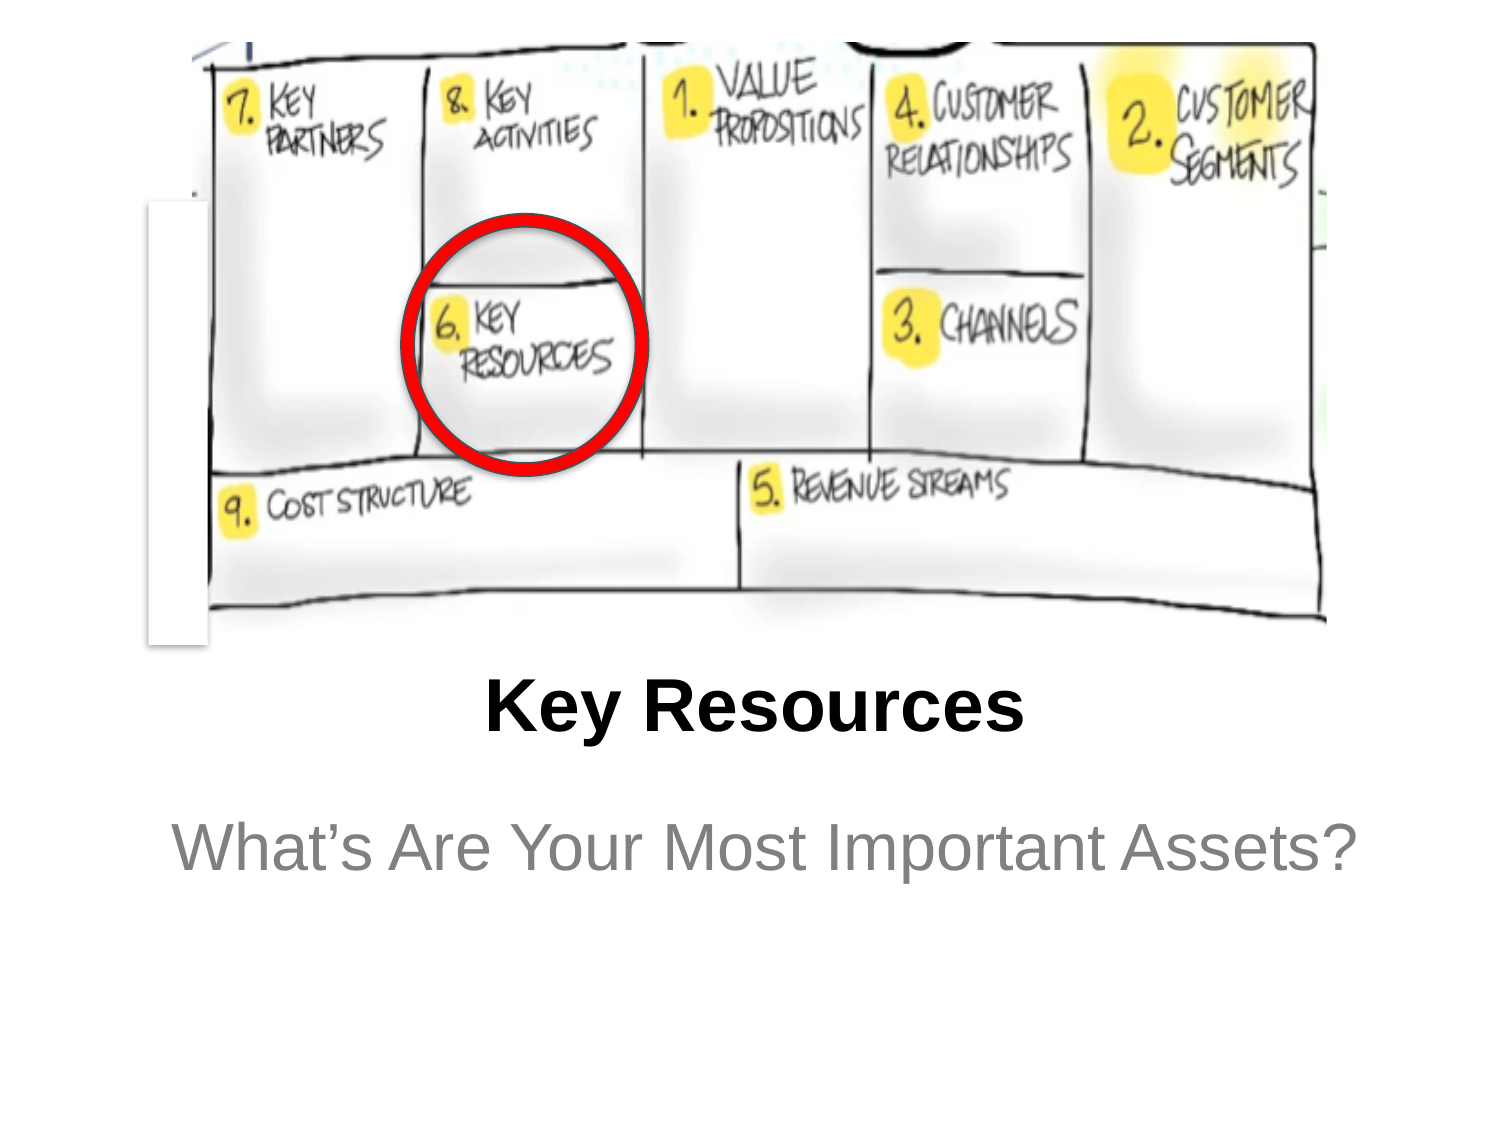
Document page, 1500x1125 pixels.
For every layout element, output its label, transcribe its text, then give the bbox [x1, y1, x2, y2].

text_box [148, 42, 1327, 646]
title Key Resources [117, 655, 1393, 747]
subtitle What’s Are Your Most Important Assets? [138, 803, 1393, 885]
